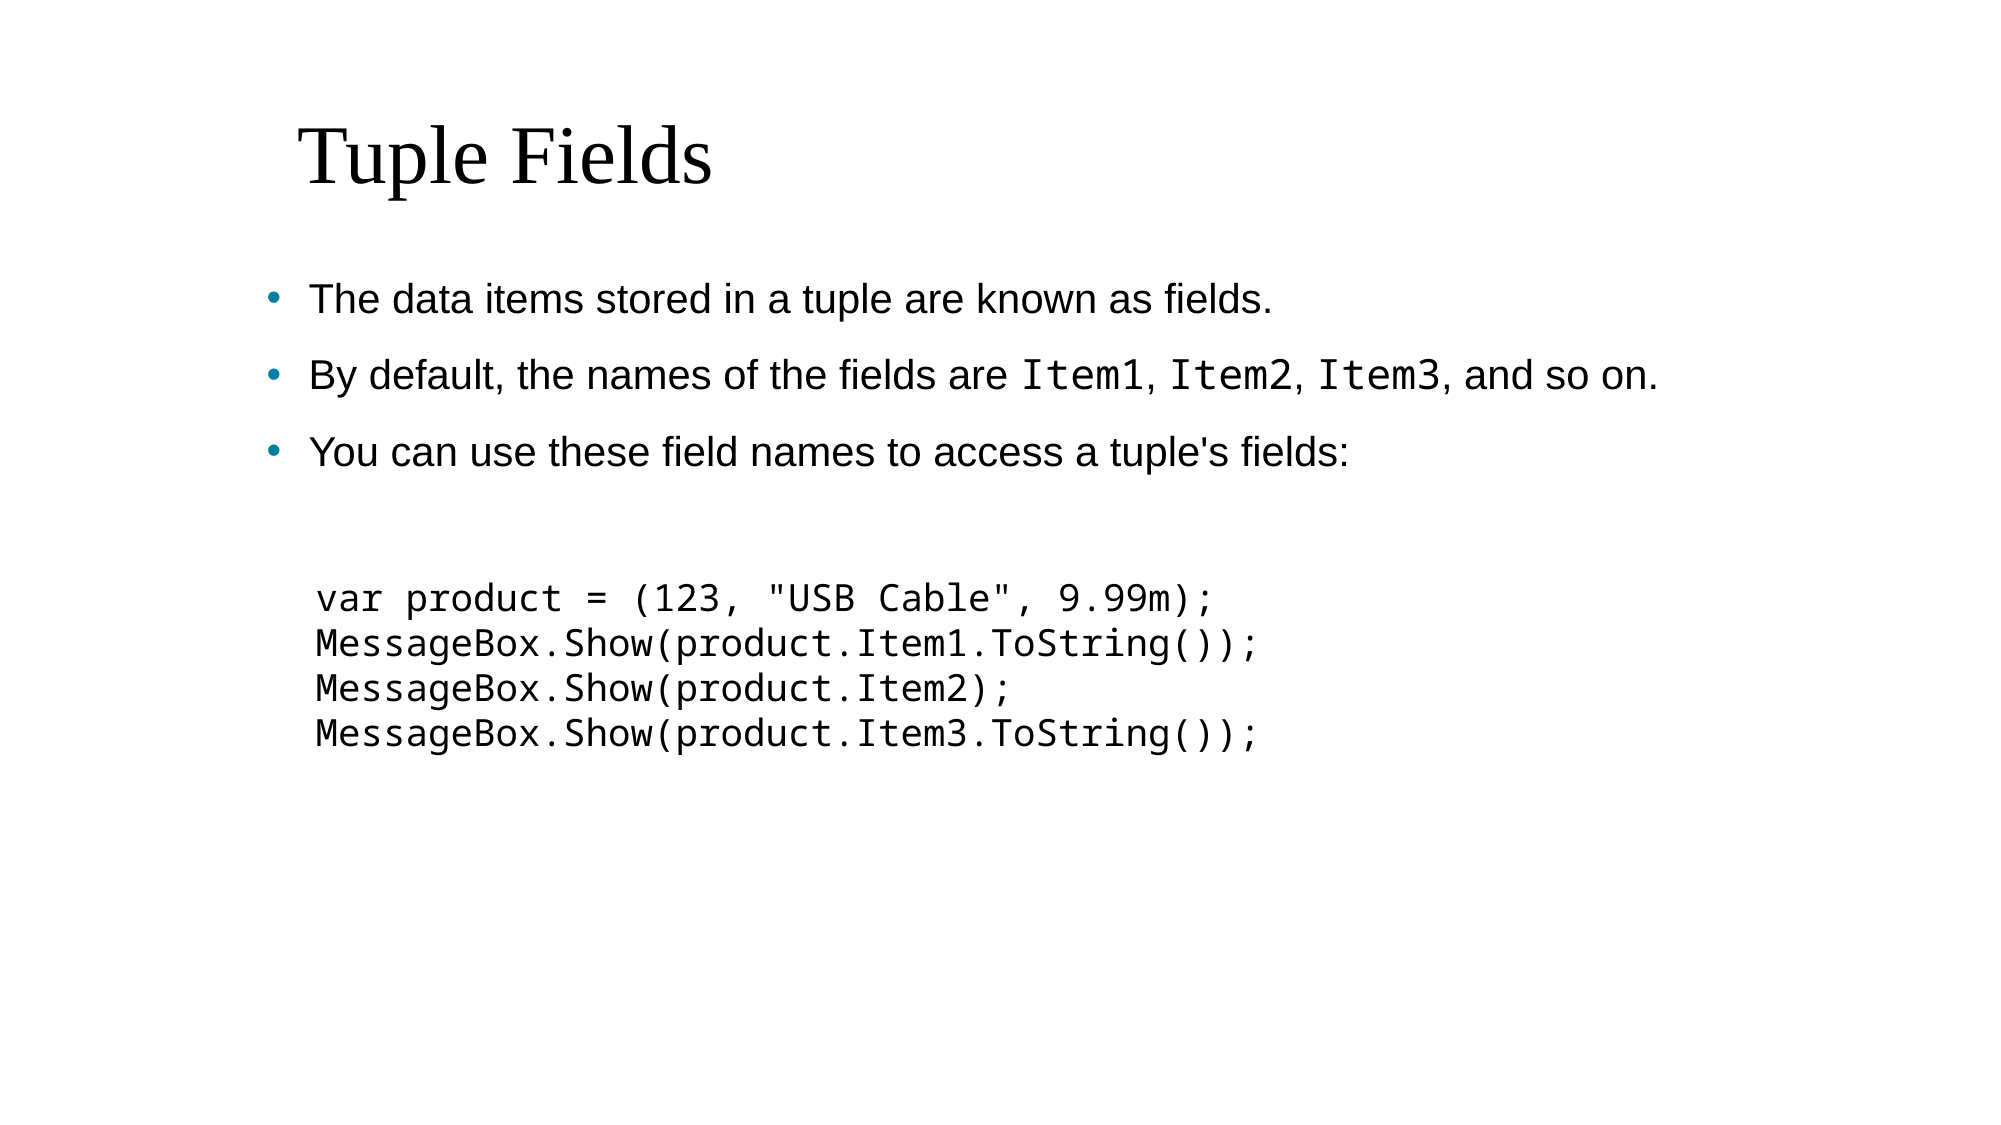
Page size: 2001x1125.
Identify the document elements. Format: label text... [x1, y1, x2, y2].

list The data items stored in a tuple are known as fields. By default, the names of the fields are Item1, Item2, Item3, and so on. You can use these field names to access a tuple's fields: [251, 262, 1900, 618]
text_box var product = (123, "USB Cable", 9.99m); MessageBox.Show(product.Item1.ToString()); MessageBox.Show(product.Item2); MessageBox.Show(product.Item3.ToString()); [300, 566, 1567, 761]
title Tuple Fields [282, 35, 1718, 216]
